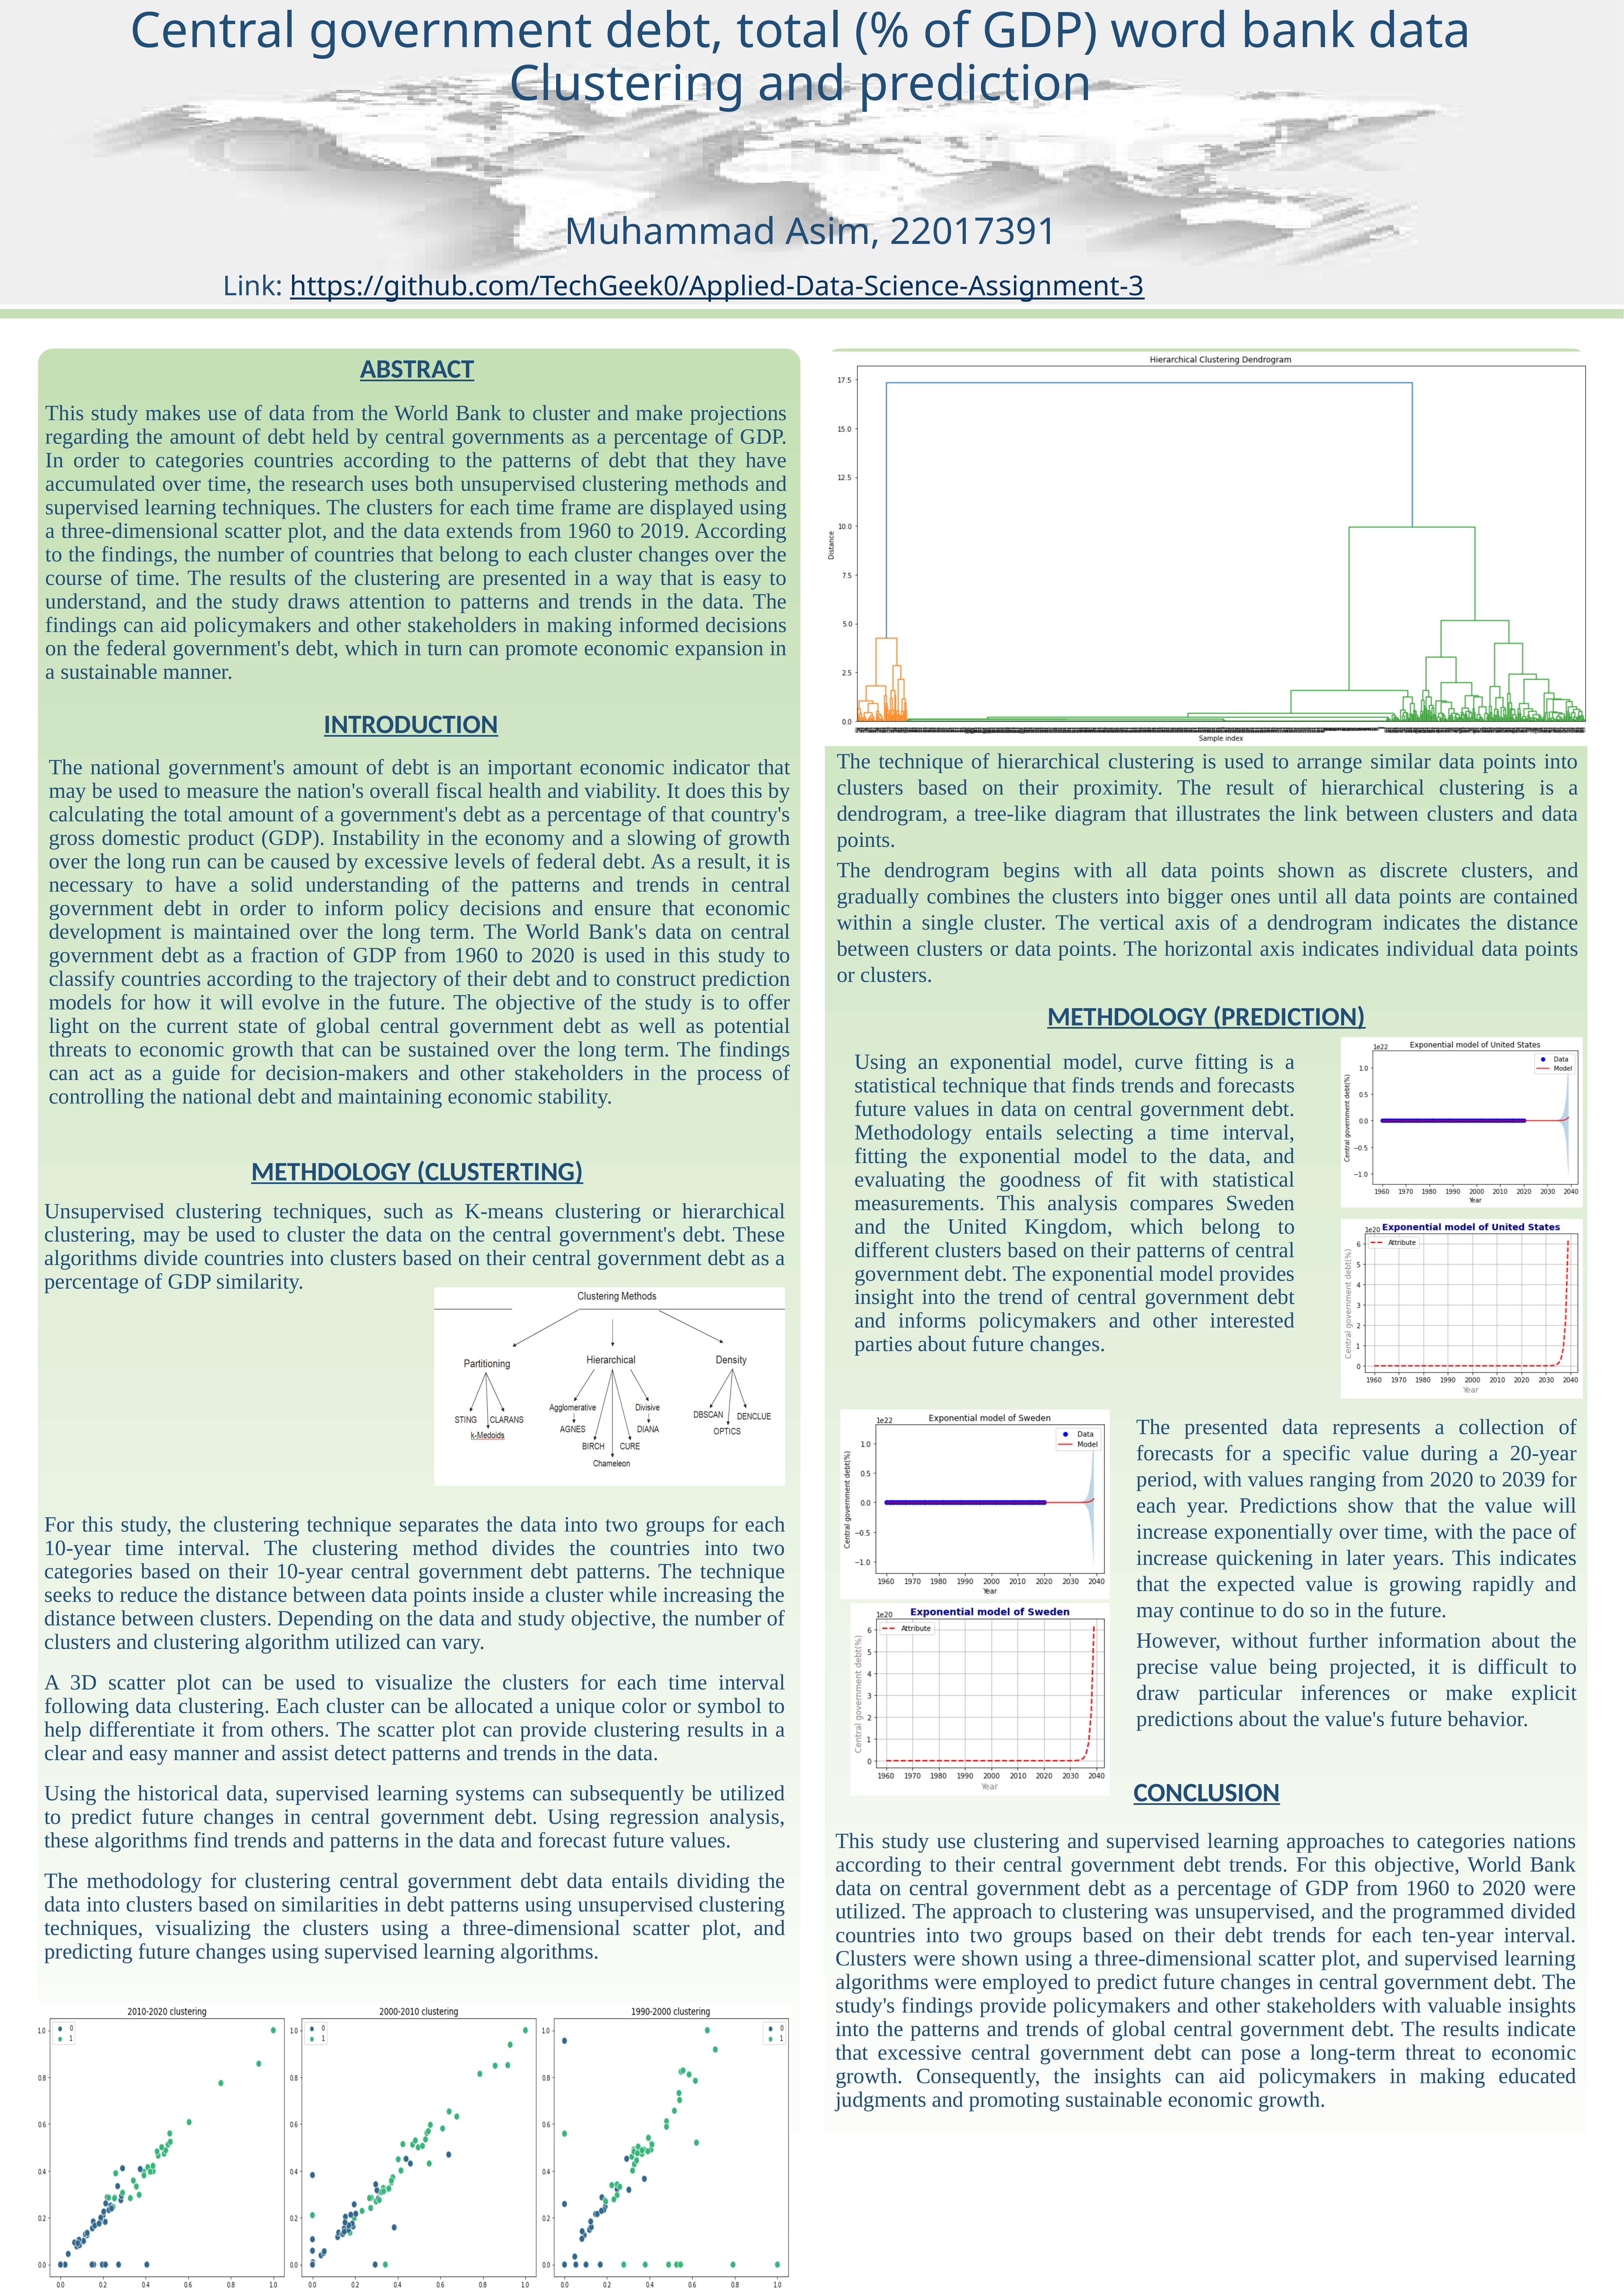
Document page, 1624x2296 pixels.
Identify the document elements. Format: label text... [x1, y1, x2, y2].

list INTRODUCTION [28, 705, 795, 748]
picture [34, 2003, 792, 2293]
list This study use clustering and supervised learning approaches to categories nations according to their central government debt trends. For this objective, World Bank data on central government debt as a percentage of GDP from 1960 to 2020 were utilized. The approach to clustering was unsupervised, and the programmed divided countries into two groups based on their debt trends for each ten-year interval. Clusters were shown using a three-dimensional scatter plot, and supervised learning algorithms were employed to predict future changes in central government debt. The study's findings provide policymakers and other stakeholders with valuable insights into the patterns and trends of global central government debt. The results indicate that excessive central government debt can pose a long-term threat to economic growth. Consequently, the insights can aid policymakers in making educated judgments and promoting sustainable economic growth. [823, 1817, 1590, 2159]
picture [840, 1410, 1110, 1599]
list METHDOLOGY (PREDICTION) [823, 998, 1590, 1041]
list METHDOLOGY (CLUSTERTING) [34, 1153, 37, 1187]
list The national government's amount of debt is an important economic indicator that may be used to measure the nation's overall fiscal health and viability. It does this by calculating the total amount of a government's debt as a percentage of that country's gross domestic product (GDP). Instability in the economy and a slowing of growth over the long run can be caused by excessive levels of federal debt. As a result, it is necessary to have a solid understanding of the patterns and trends in central government debt in order to inform policy decisions and ensure that economic development is maintained over the long term. The World Bank's data on central government debt as a fraction of GDP from 1960 to 2020 is used in this study to classify countries according to the trajectory of their debt and to construct prediction models for how it will evolve in the future. The objective of the study is to offer light on the current state of global central government debt as well as potential threats to economic growth that can be sustained over the long term. The findings can act as a guide for decision-makers and other stakeholders in the process of controlling the national debt and maintaining economic stability. [37, 744, 804, 1196]
text_box The presented data represents a collection of forecasts for a specific value during a 20-year period, with values ranging from 2020 to 2039 for each year. Predictions show that the value will increase exponentially over time, with the pace of increase quickening in later years. This indicates that the expected value is growing rapidly and may continue to do so in the future. However, without further information about the precise value being projected, it is difficult to draw particular inferences or make explicit predictions about the value's future behavior. [1124, 1400, 1590, 1743]
list Using an exponential model, curve fitting is a statistical technique that finds trends and forecasts future values in data on central government debt. Methodology entails selecting a time interval, fitting the exponential model to the data, and evaluating the goodness of fit with statistical measurements. This analysis compares Sweden and the United Kingdom, which belong to different clusters based on their patterns of central government debt. The exponential model provides insight into the trend of central government debt and informs policymakers and other interested parties about future changes. [842, 1038, 1308, 1406]
list ABSTRACT [34, 350, 801, 393]
picture [824, 351, 1591, 746]
text_box The technique of hierarchical clustering is used to arrange similar data points into clusters based on their proximity. The result of hierarchical clustering is a dendrogram, a tree-like diagram that illustrates the link between clusters and data points. The dendrogram begins with all data points shown as discrete clusters, and gradually combines the clusters into bigger ones until all data points are contained within a single cluster. The vertical axis of a dendrogram indicates the distance between clusters or data points. The horizontal axis indicates individual data points or clusters. [825, 735, 1592, 999]
picture [850, 1603, 1110, 1796]
list CONCLUSION [824, 1773, 1590, 1817]
list Unsupervised clustering techniques, such as K-means clustering or hierarchical clustering, may be used to cluster the data on the central government's debt. These algorithms divide countries into clusters based on their central government debt as a percentage of GDP similarity. For this study, the clustering technique separates the data into two groups for each 10-year time interval. The clustering method divides the countries into two categories based on their 10-year central government debt patterns. The technique seeks to reduce the distance between data points inside a cluster while increasing the distance between clusters. Depending on the data and study objective, the number of clusters and clustering algorithm utilized can vary. A 3D scatter plot can be used to visualize the clusters for each time interval following data clustering. Each cluster can be allocated a unique color or symbol to help differentiate it from others. The scatter plot can provide clustering results in a clear and easy manner and assist detect patterns and trends in the data. Using the historical data, supervised learning systems can subsequently be utilized to predict future changes in central government debt. Using regression analysis, these algorithms find trends and patterns in the data and forecast future values. The methodology for clustering central government debt data entails dividing the data into clusters based on similarities in debt patterns using unsupervised clustering techniques, visualizing the clusters using a three-dimensional scatter plot, and predicting future changes using supervised learning algorithms. [32, 1187, 799, 2020]
picture [1341, 1219, 1583, 1398]
list This study makes use of data from the World Bank to cluster and make projections regarding the amount of debt held by central governments as a percentage of GDP. In order to categories countries according to the patterns of debt that they have accumulated over time, the research uses both unsupervised clustering methods and supervised learning techniques. The clusters for each time frame are displayed using a three-dimensional scatter plot, and the data extends from 1960 to 2019. According to the findings, the number of countries that belong to each cluster changes over the course of time. The results of the clustering are presented in a way that is easy to understand, and the study draws attention to patterns and trends in the data. The findings can aid policymakers and other stakeholders in making informed decisions on the federal government's debt, which in turn can promote economic expansion in a sustainable manner. [33, 389, 800, 731]
picture [1341, 1037, 1583, 1208]
picture [0, 0, 1624, 305]
picture [434, 1287, 785, 1486]
